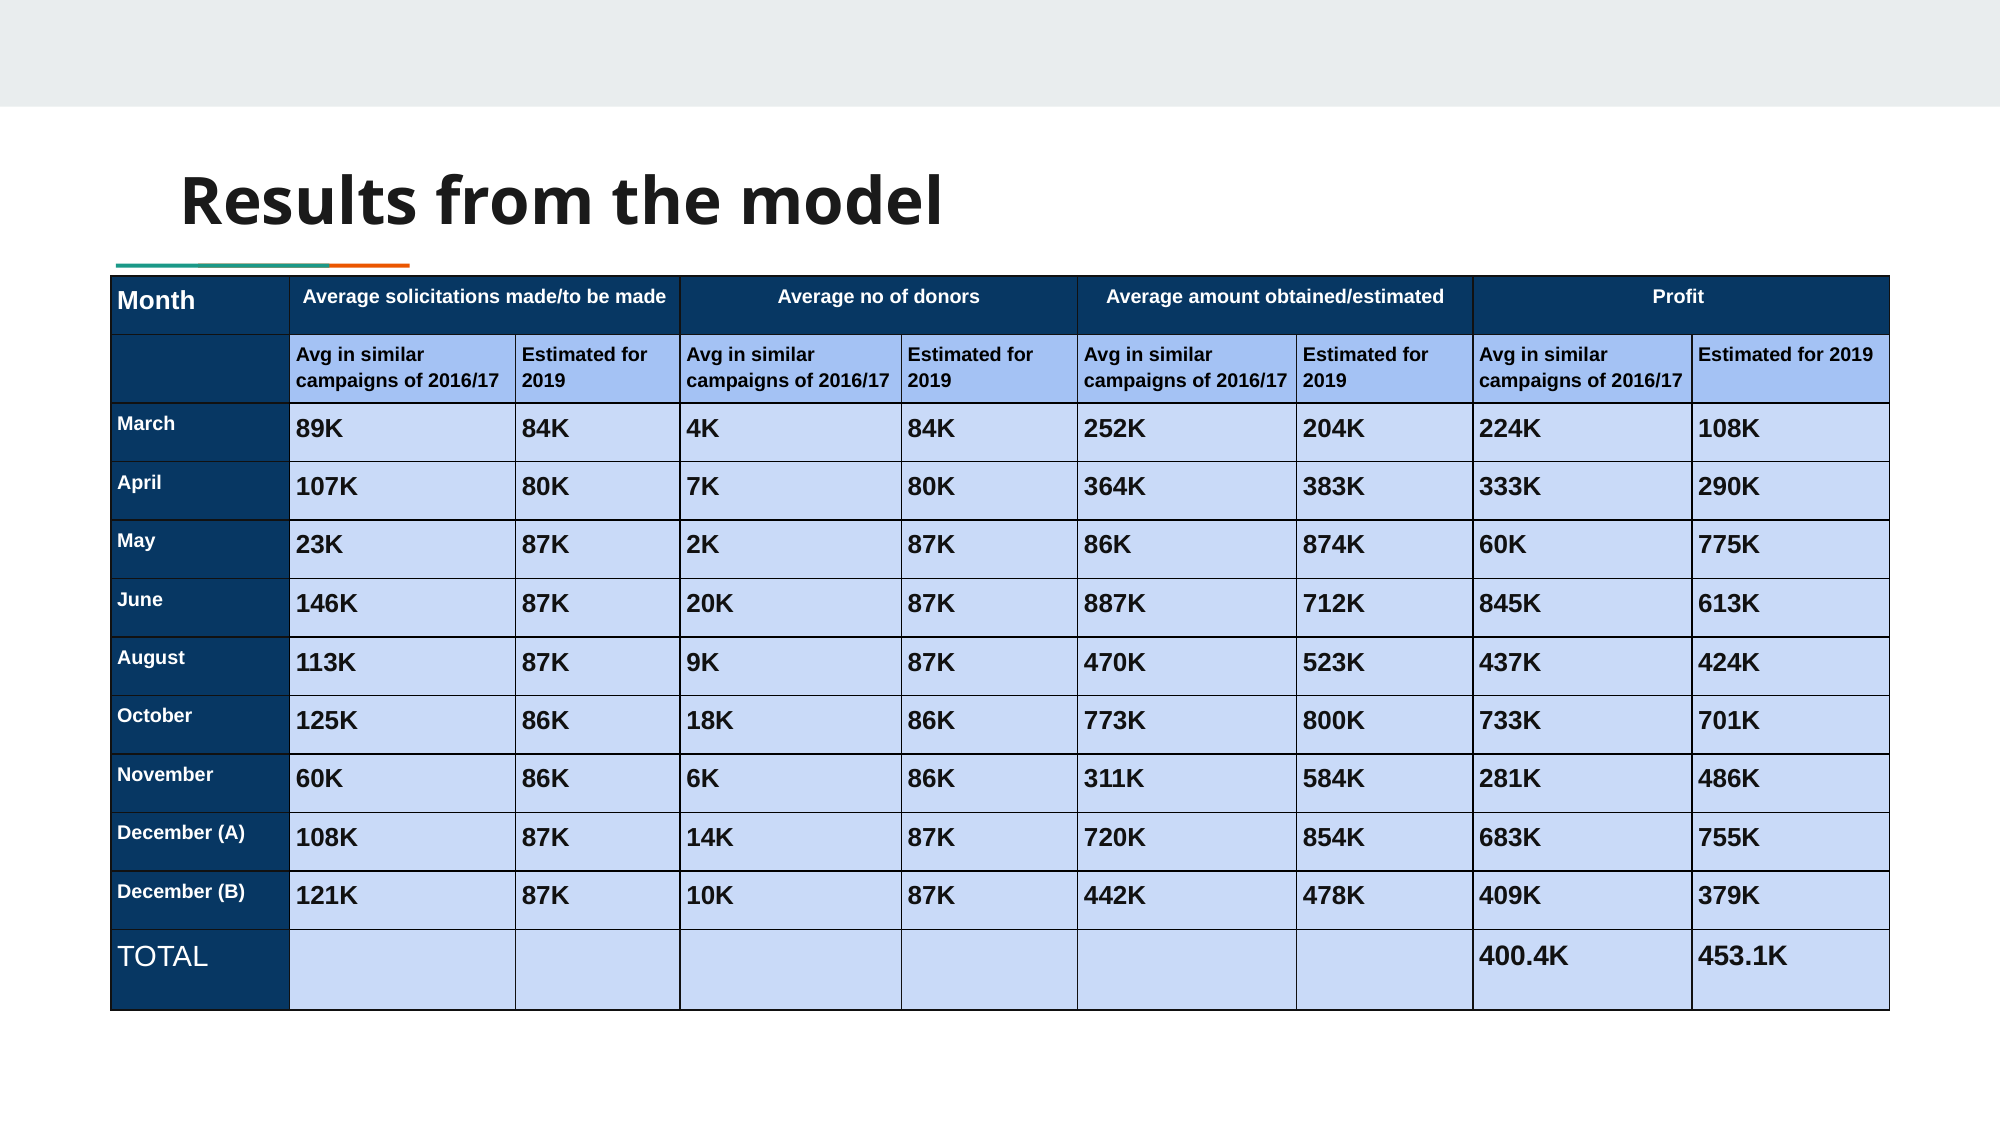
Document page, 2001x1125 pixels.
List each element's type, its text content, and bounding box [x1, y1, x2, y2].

table_cell 683K [1474, 813, 1691, 870]
table_cell 775K [1693, 521, 1889, 578]
table_cell 613K [1693, 579, 1889, 636]
table_cell 854K [1297, 813, 1472, 870]
table_cell 107K [290, 462, 515, 519]
table_cell 87K [516, 638, 679, 695]
table_cell 442K [1078, 872, 1296, 929]
table_cell 2K [681, 521, 901, 578]
table_cell 800K [1297, 696, 1472, 753]
table_cell 9K [681, 638, 901, 695]
table_cell 845K [1474, 579, 1691, 636]
table_cell December (B) [112, 872, 289, 929]
table_header Average solicitations made/to be made [290, 277, 679, 334]
table_cell 87K [516, 813, 679, 870]
table_cell 364K [1078, 462, 1296, 519]
table_cell 720K [1078, 813, 1296, 870]
table_header Average no of donors [681, 277, 1077, 334]
table_cell 108K [290, 813, 515, 870]
table_cell 887K [1078, 579, 1296, 636]
table_cell 86K [516, 696, 679, 753]
table_cell 311K [1078, 755, 1296, 812]
table_cell Avg in similar campaigns of 2016/17 [290, 335, 515, 402]
table_cell 523K [1297, 638, 1472, 695]
table_cell 204K [1297, 404, 1472, 461]
table_cell 470K [1078, 638, 1296, 695]
table_cell Estimated for 2019 [1297, 335, 1472, 402]
table_cell [112, 335, 289, 402]
table_cell 584K [1297, 755, 1472, 812]
table_cell 712K [1297, 579, 1472, 636]
table_cell 86K [902, 755, 1077, 812]
table_cell Estimated for 2019 [516, 335, 679, 402]
table_cell 87K [516, 872, 679, 929]
table_cell 60K [1474, 521, 1691, 578]
table_cell June [112, 579, 289, 636]
table_cell 400.4K [1474, 930, 1691, 1009]
table_cell 87K [902, 521, 1077, 578]
table_cell 18K [681, 696, 901, 753]
table_cell 86K [1078, 521, 1296, 578]
table_cell Avg in similar campaigns of 2016/17 [681, 335, 901, 402]
table_cell December (A) [112, 813, 289, 870]
table_cell March [112, 404, 289, 461]
table_header Average amount obtained/estimated [1078, 277, 1472, 334]
table_cell 80K [516, 462, 679, 519]
table_cell 874K [1297, 521, 1472, 578]
table_cell 125K [290, 696, 515, 753]
table_cell 113K [290, 638, 515, 695]
table_cell [290, 930, 515, 1009]
table_cell Avg in similar campaigns of 2016/17 [1078, 335, 1296, 402]
table_cell 290K [1693, 462, 1889, 519]
table_cell 86K [516, 755, 679, 812]
table_cell 80K [902, 462, 1077, 519]
title Results from the model [159, 138, 1842, 258]
table_cell 755K [1693, 813, 1889, 870]
table_cell Estimated for 2019 [902, 335, 1077, 402]
table_cell 486K [1693, 755, 1889, 812]
table_cell 108K [1693, 404, 1889, 461]
table_cell 4K [681, 404, 901, 461]
table_cell [902, 930, 1077, 1009]
table_cell 89K [290, 404, 515, 461]
table_cell 437K [1474, 638, 1691, 695]
table_cell 121K [290, 872, 515, 929]
table_cell 7K [681, 462, 901, 519]
table_cell [1297, 930, 1472, 1009]
table_header Month [112, 277, 289, 334]
table_cell 333K [1474, 462, 1691, 519]
table_cell 87K [902, 813, 1077, 870]
table_cell 701K [1693, 696, 1889, 753]
table_cell Estimated for 2019 [1693, 335, 1889, 402]
table_cell 87K [516, 521, 679, 578]
table_cell 6K [681, 755, 901, 812]
table_cell 84K [902, 404, 1077, 461]
table_cell TOTAL [112, 930, 289, 1009]
table_cell August [112, 638, 289, 695]
table_cell 478K [1297, 872, 1472, 929]
table_cell 86K [902, 696, 1077, 753]
table_cell 14K [681, 813, 901, 870]
table_cell [516, 930, 679, 1009]
table_cell 87K [902, 872, 1077, 929]
table_cell 146K [290, 579, 515, 636]
table_cell 424K [1693, 638, 1889, 695]
table_cell 87K [902, 638, 1077, 695]
table_cell 453.1K [1693, 930, 1889, 1009]
table_cell 281K [1474, 755, 1691, 812]
table_cell 23K [290, 521, 515, 578]
table_cell 87K [902, 579, 1077, 636]
table_cell 409K [1474, 872, 1691, 929]
table_cell 379K [1693, 872, 1889, 929]
table_header Profit [1474, 277, 1889, 334]
table_cell April [112, 462, 289, 519]
table_cell 733K [1474, 696, 1691, 753]
table_cell [1078, 930, 1296, 1009]
table_cell November [112, 755, 289, 812]
table_cell 60K [290, 755, 515, 812]
table_cell October [112, 696, 289, 753]
table_cell 252K [1078, 404, 1296, 461]
table_cell 20K [681, 579, 901, 636]
table_cell 87K [516, 579, 679, 636]
table_cell 10K [681, 872, 901, 929]
table_cell 773K [1078, 696, 1296, 753]
table_cell [681, 930, 901, 1009]
table_cell 383K [1297, 462, 1472, 519]
table_cell 84K [516, 404, 679, 461]
table_cell 224K [1474, 404, 1691, 461]
table_cell Avg in similar campaigns of 2016/17 [1474, 335, 1691, 402]
table_cell May [112, 521, 289, 578]
